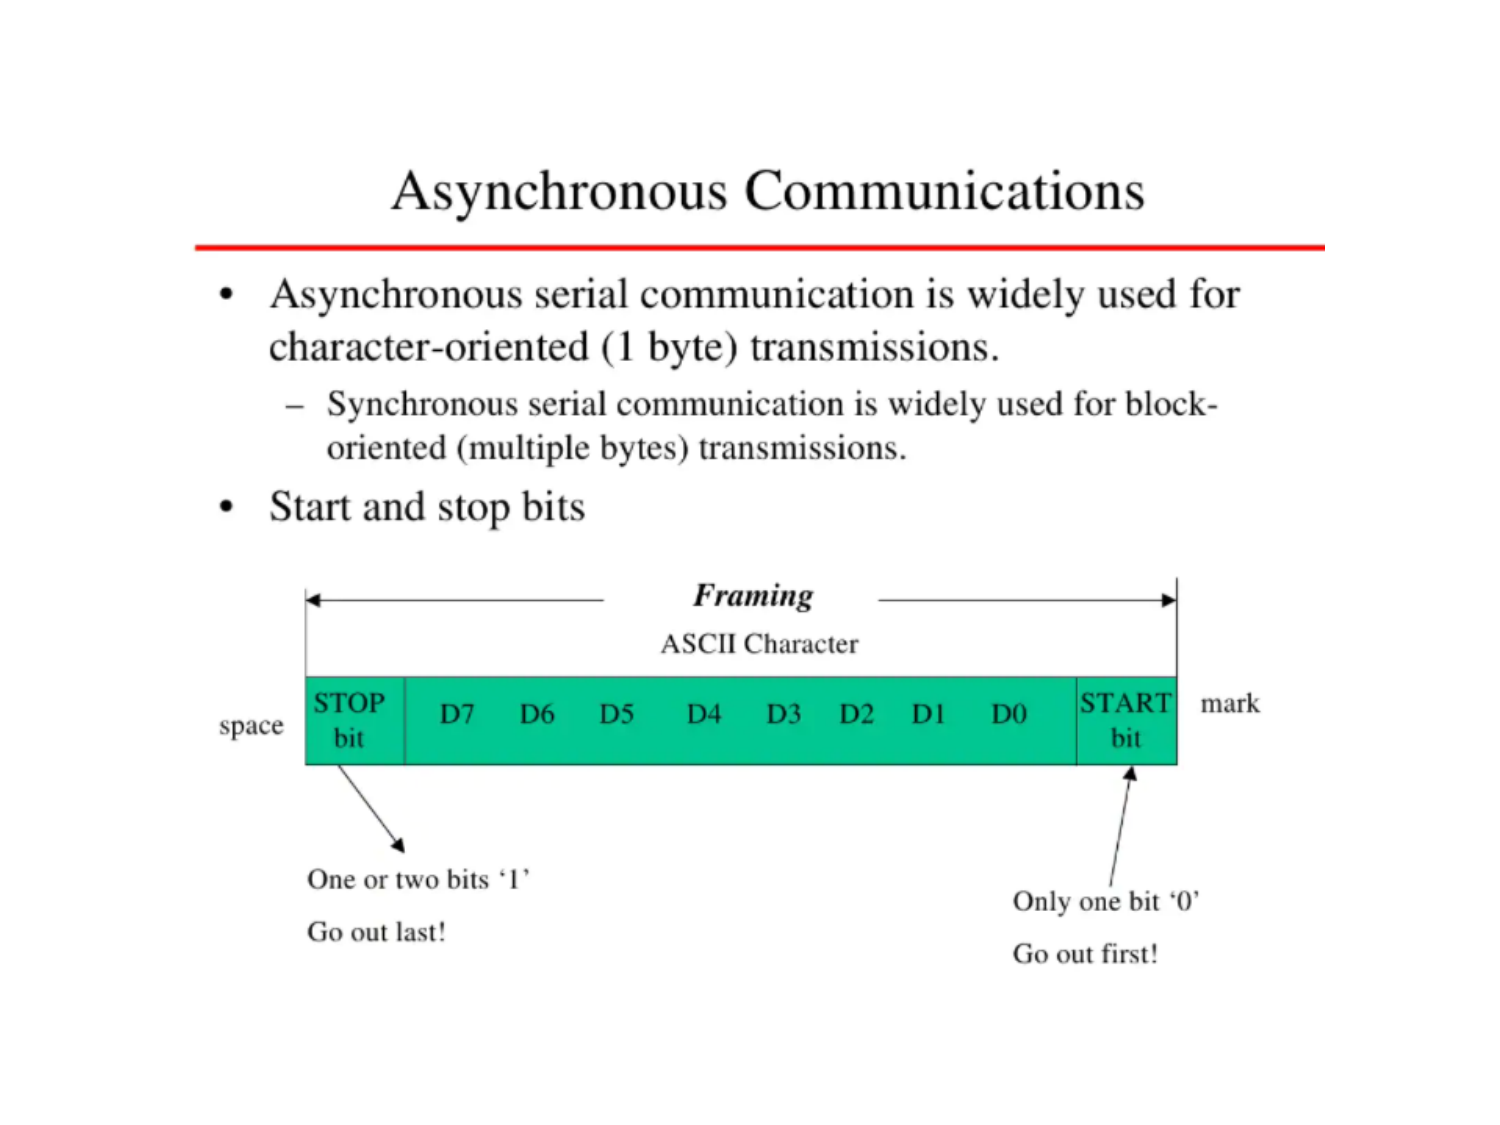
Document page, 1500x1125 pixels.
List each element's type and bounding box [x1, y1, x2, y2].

picture [175, 138, 1325, 987]
